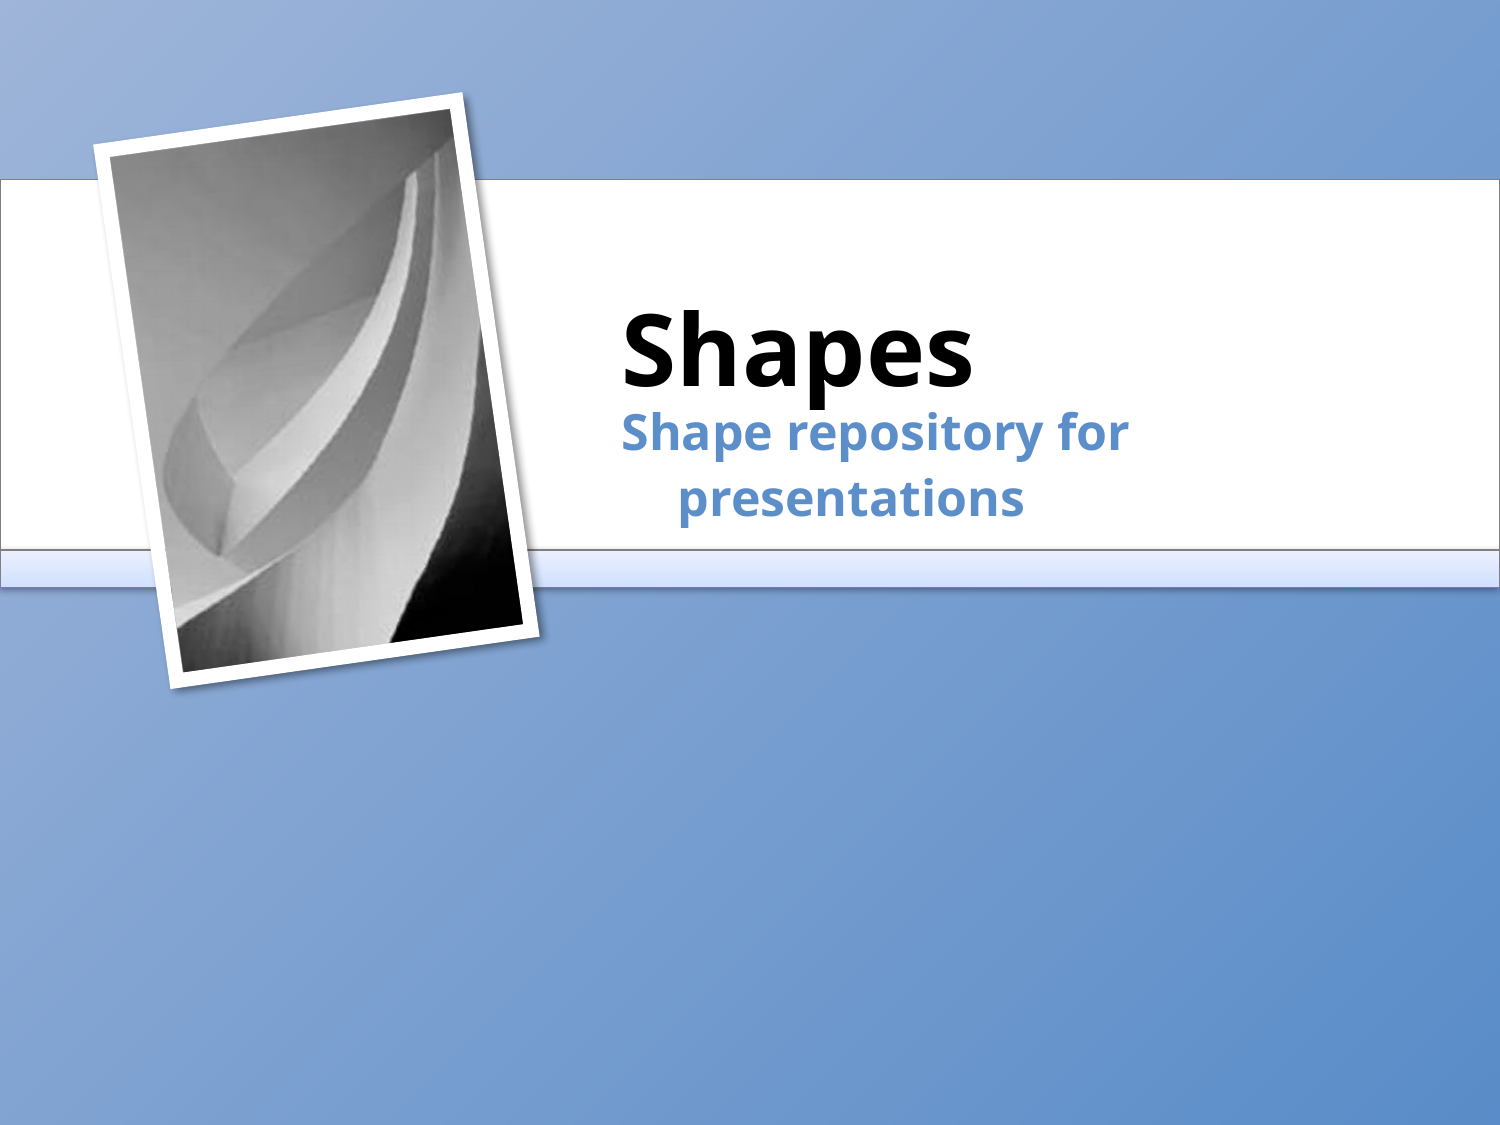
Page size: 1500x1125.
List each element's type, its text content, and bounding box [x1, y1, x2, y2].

picture [111, 110, 522, 672]
title Shapes [621, 279, 1500, 355]
list Shape repository for presentations [621, 386, 1500, 537]
